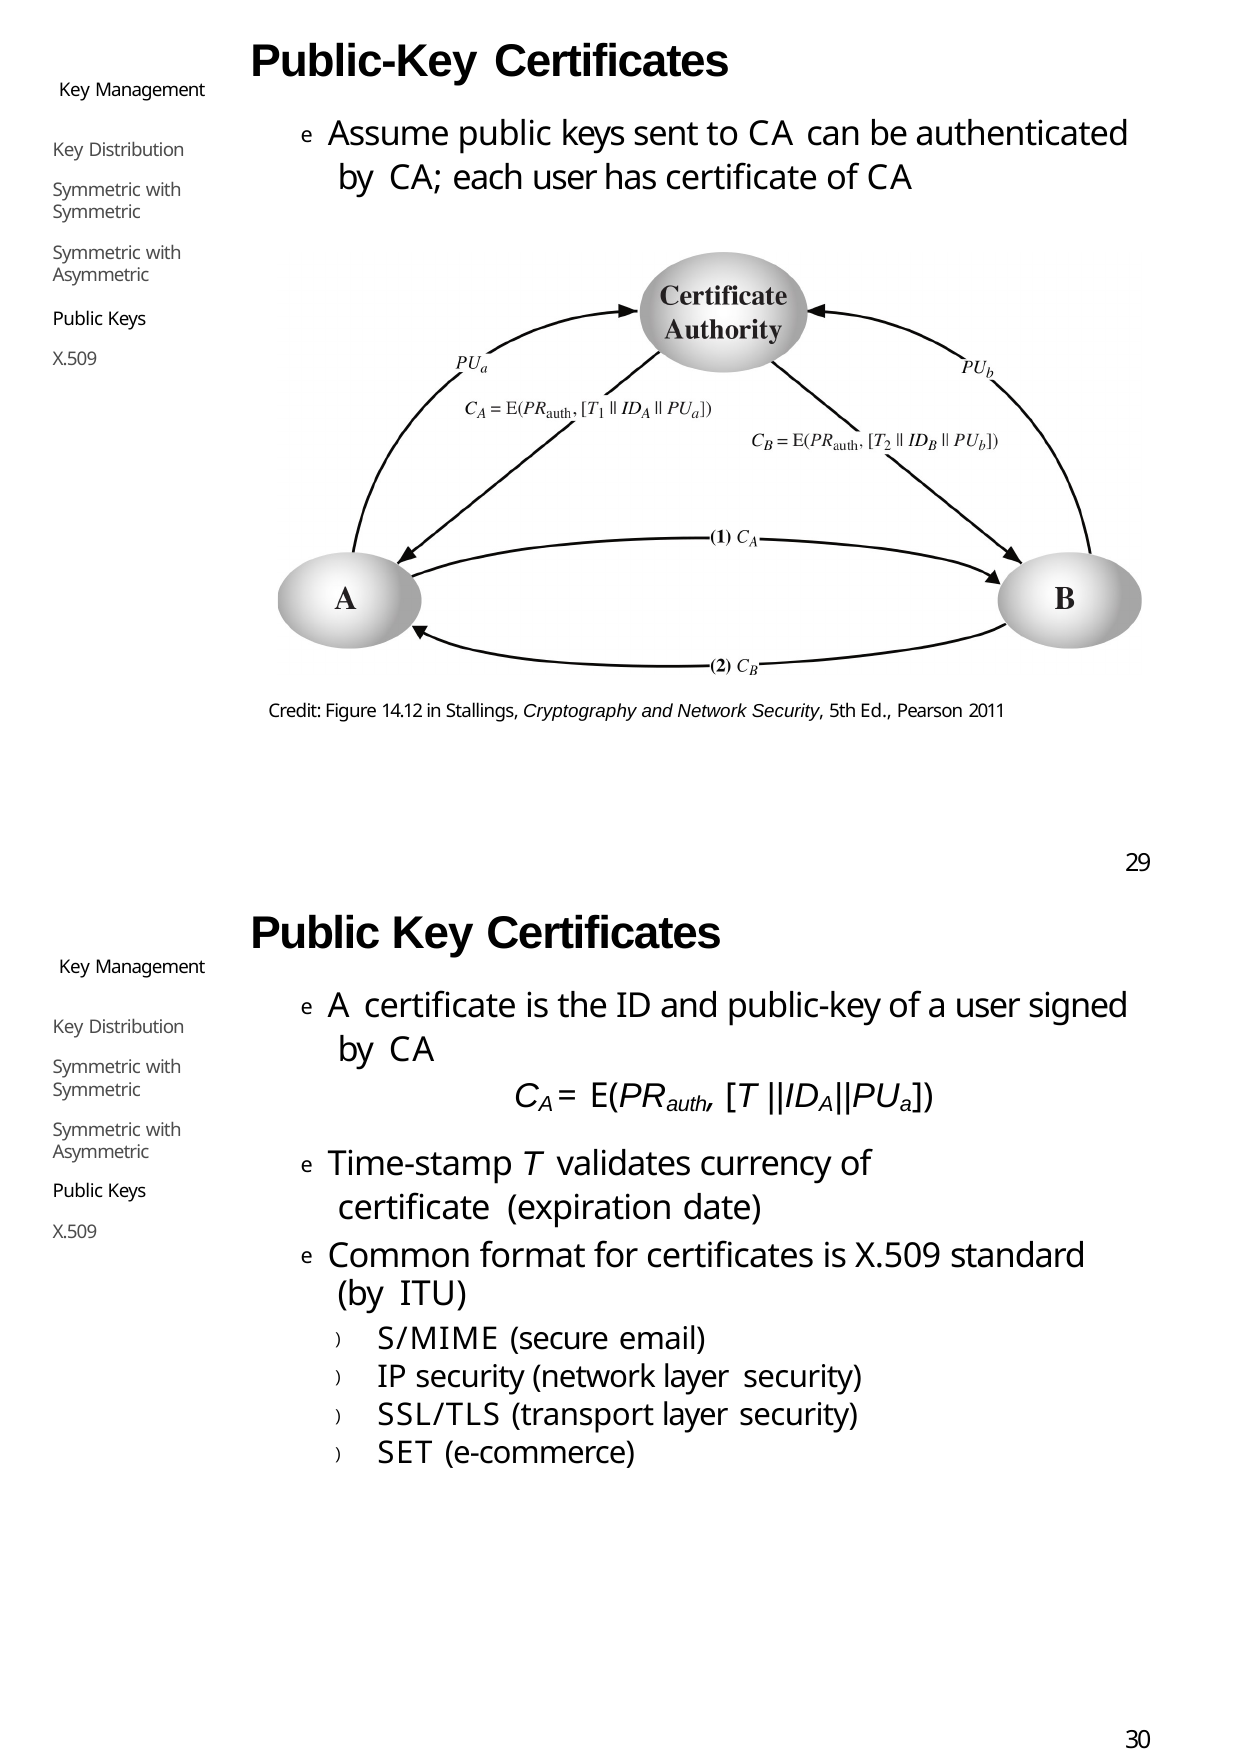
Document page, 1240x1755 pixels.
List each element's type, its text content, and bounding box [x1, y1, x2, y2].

text_box Symmetric with Symmetric [50, 175, 188, 223]
text_box Credit: Figure 14.12 in Stallings, Cryptography and Network Security, 5th Ed., Pearson 2011 [266, 696, 1056, 722]
text_box Key Management [56, 952, 210, 978]
text_box Symmetric with Asymmetric Public Keys X.509 [50, 237, 188, 370]
text_box 29 [1123, 843, 1155, 872]
text_box Key Distribution [50, 1012, 194, 1037]
text_box Symmetric with Asymmetric [50, 1114, 188, 1163]
text_box Symmetric with Symmetric [50, 1052, 188, 1100]
text_box X.509 [50, 1216, 104, 1242]
text_box Key Distribution [50, 135, 194, 160]
text_box 30 [1123, 1726, 1155, 1754]
text_box [277, 252, 1142, 675]
text_box Public Key Certificates e A certificate is the ID and public-key of a user signed by CA CA = E(PRauth, [T ||IDA||PUa]) e Time-stamp T validates currency of certificate (expiration date) e Common format for certificates is X.509 standard (by ITU) ) S/MIME (secure email) ) IP security (network layer security) ) SSL/TLS (transport layer security) ) SET (e-commerce) [244, 872, 1159, 1470]
text_box Public Keys [50, 1176, 154, 1202]
text_box Public-Key Certificates e Assume public keys sent to CA can be authenticated by CA; each user has certificate of CA [244, 0, 1155, 197]
text_box Key Management [56, 75, 210, 101]
